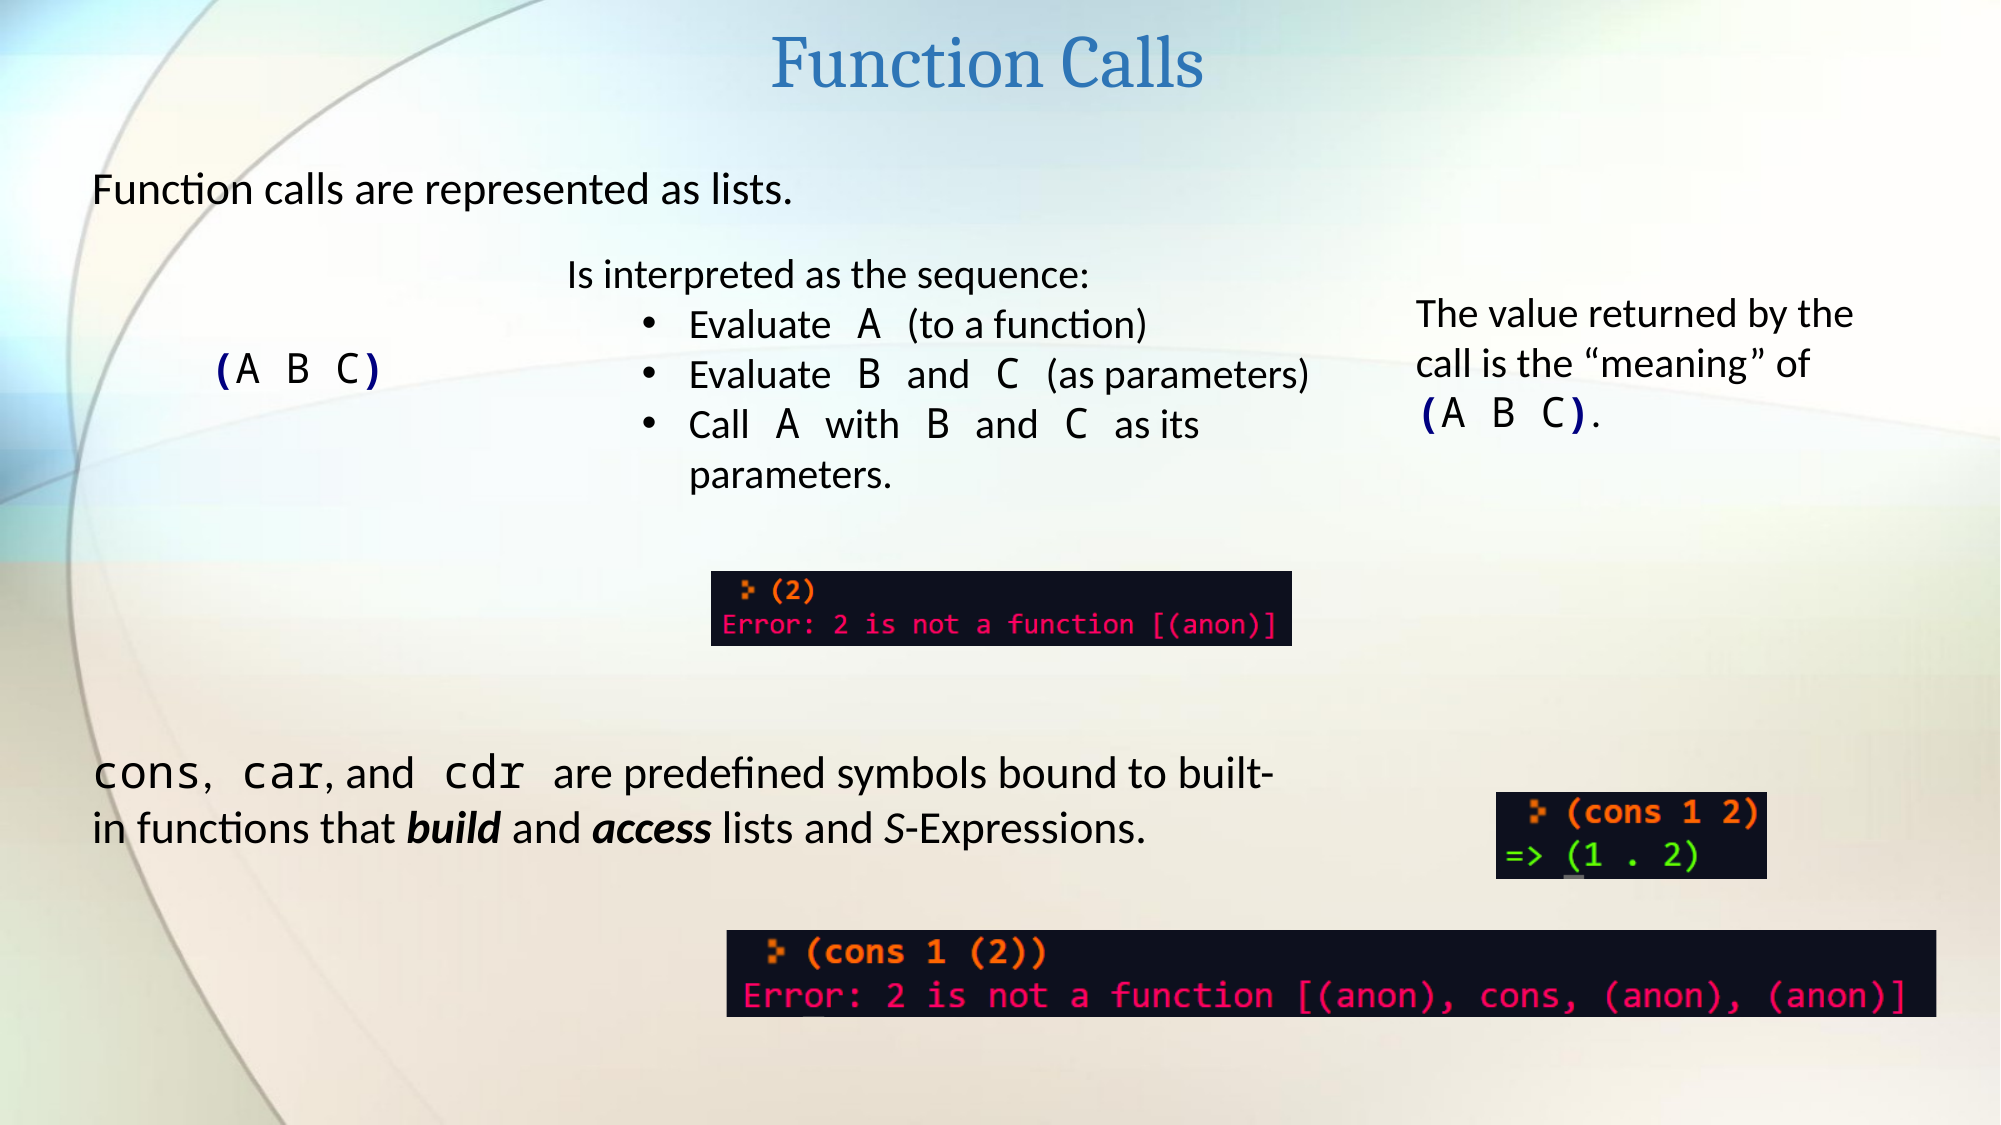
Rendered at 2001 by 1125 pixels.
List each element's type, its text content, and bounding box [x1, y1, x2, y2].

text_box Is interpreted as the sequence: Evaluate A (to a function) Evaluate B and C (as parameters) Call A with B and C as its parameters. [552, 239, 1329, 505]
text_box Function calls are represented as lists. [77, 151, 823, 222]
text_box (A B C) [195, 334, 401, 399]
text_box cons, car, and cdr are predefined symbols bound to built-in functions that build and access lists and S-Expressions. [77, 734, 1315, 860]
text_box Function Calls [77, 11, 1900, 105]
text_box The value returned by the call is the “meaning” of (A B C). [1401, 278, 1900, 444]
picture [0, 0, 2001, 1125]
